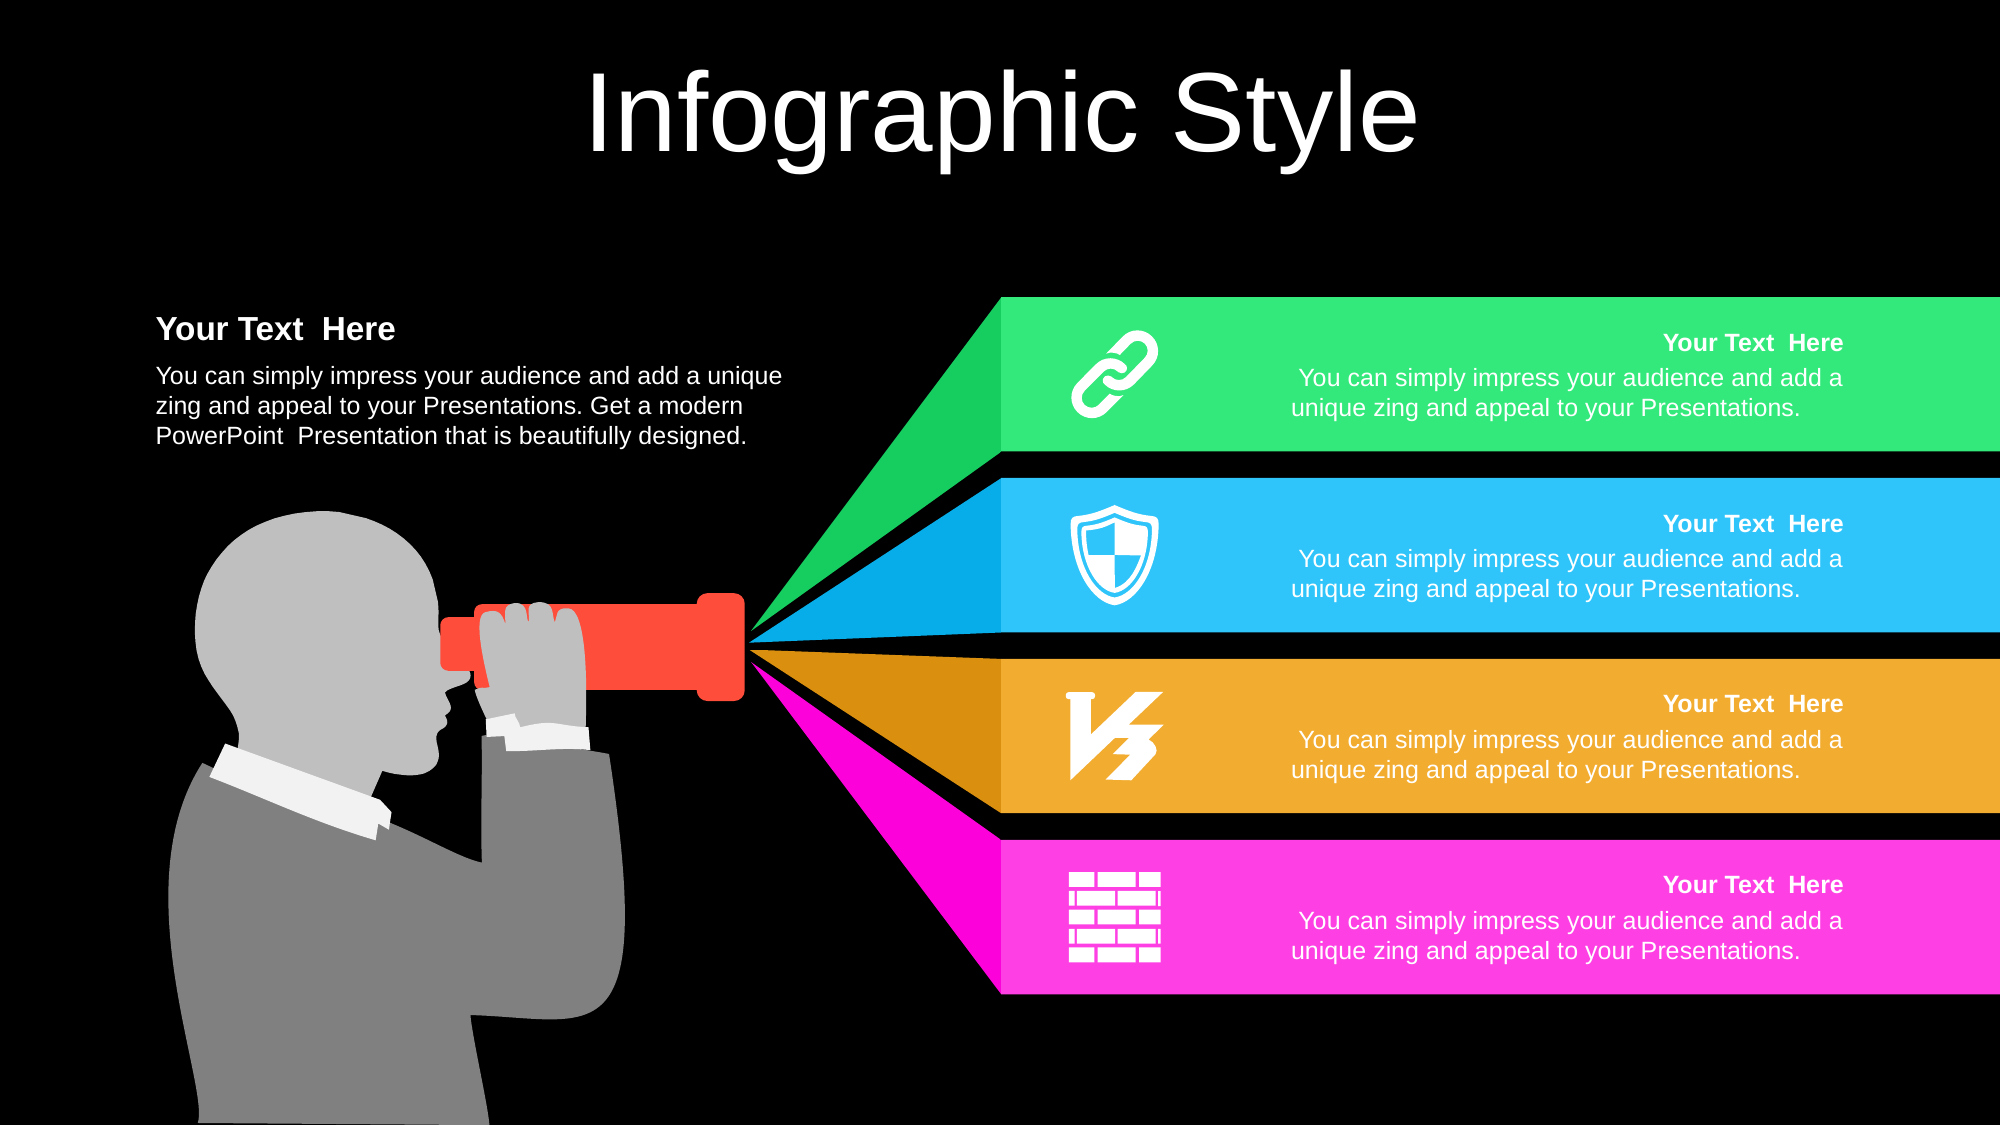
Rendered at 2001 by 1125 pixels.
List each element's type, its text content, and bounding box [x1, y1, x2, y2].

text_box [1068, 890, 1162, 907]
text_box [1068, 946, 1095, 963]
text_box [1203, 861, 1860, 973]
text_box [745, 476, 1003, 644]
text_box [1003, 839, 2000, 995]
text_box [1203, 680, 1860, 792]
text_box [1070, 329, 1160, 420]
text_box [1068, 928, 1162, 945]
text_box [140, 299, 817, 458]
text_box [1097, 871, 1137, 888]
text_box [750, 661, 1003, 998]
text_box [745, 648, 1003, 816]
text_box [1068, 871, 1095, 888]
text_box [1138, 909, 1162, 925]
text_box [1203, 499, 1860, 611]
text_box [1064, 690, 1167, 783]
text_box [1068, 909, 1095, 925]
text_box [1003, 477, 2000, 633]
text_box [1138, 946, 1162, 963]
text_box [1138, 871, 1162, 888]
text_box [1069, 503, 1160, 608]
text_box [1003, 296, 2000, 453]
text_box [1003, 658, 2000, 814]
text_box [168, 511, 745, 1125]
text_box [1097, 909, 1137, 925]
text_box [1203, 318, 1860, 431]
list Infographic Style [53, 55, 1952, 175]
text_box [1097, 946, 1137, 963]
text_box [749, 294, 1003, 633]
